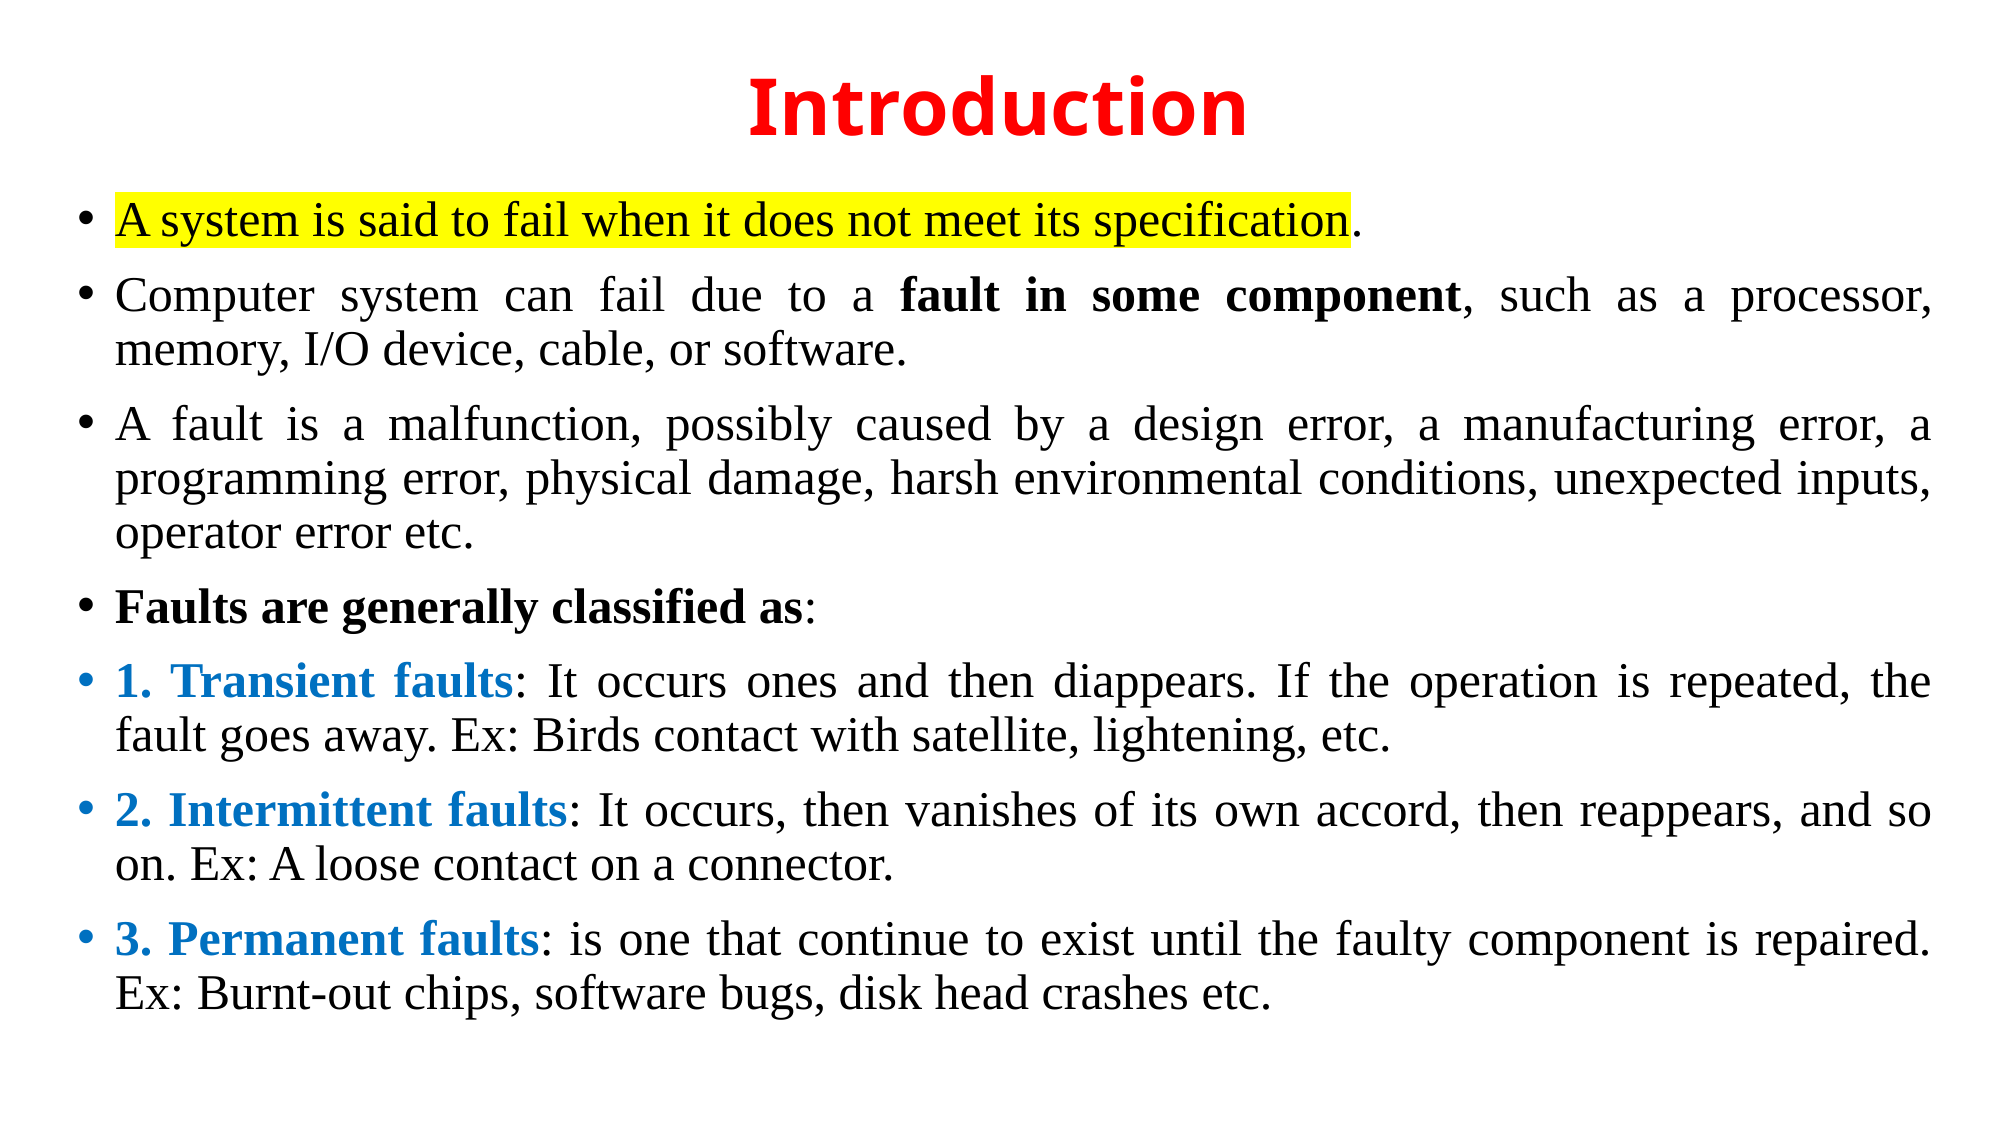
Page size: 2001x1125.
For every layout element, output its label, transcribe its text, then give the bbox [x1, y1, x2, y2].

title Introduction [137, 59, 1863, 161]
list A system is said to fail when it does not meet its specification. Computer system can fail due to a fault in some component, such as a processor, memory, I/O device, cable, or software. A fault is a malfunction, possibly caused by a design error, a manufacturing error, a programming error, physical damage, harsh environmental conditions, unexpected inputs, operator error etc. Faults are generally classified as: 1. Transient faults: It occurs ones and then diappears. If the operation is repeated, the fault goes away. Ex: Birds contact with satellite, lightening, etc. 2. Intermittent faults: It occurs, then vanishes of its own accord, then reappears, and so on. Ex: A loose contact on a connector. 3. Permanent faults: is one that continue to exist until the faulty component is repaired. Ex: Burnt-out chips, software bugs, disk head crashes etc. [62, 186, 1949, 1059]
